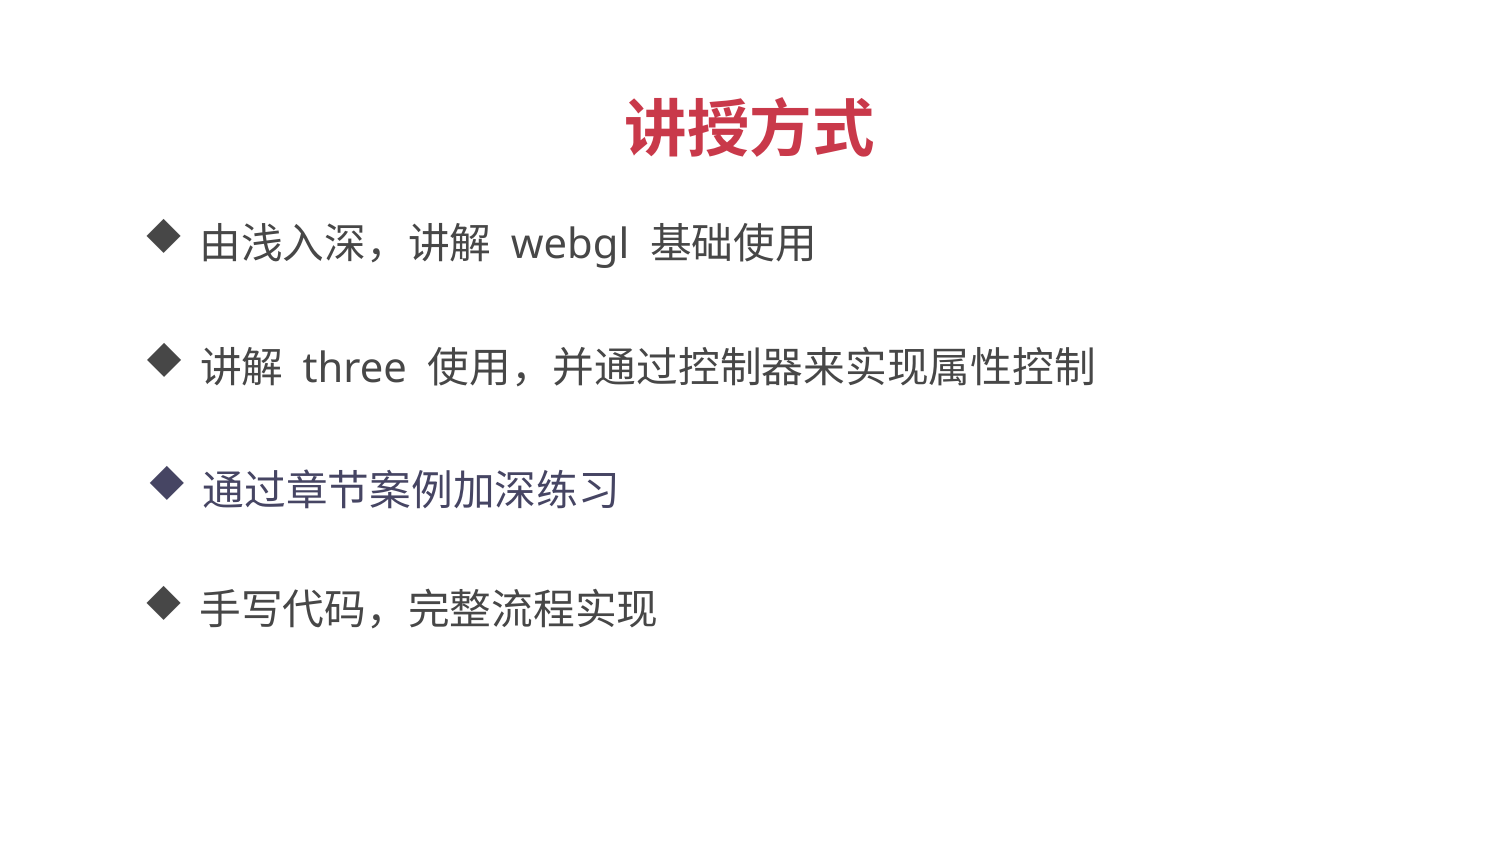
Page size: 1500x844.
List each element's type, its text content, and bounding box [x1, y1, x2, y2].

text_box 由浅入深，讲解 webgl 基础使用 [53, 209, 1459, 275]
text_box 讲授方式 [0, 81, 1500, 172]
text_box 手写代码，完整流程实现 [53, 575, 1459, 641]
text_box 通过章节案例加深练习 [56, 456, 1462, 522]
text_box 讲解 three 使用，并通过控制器来实现属性控制 [53, 332, 1459, 398]
